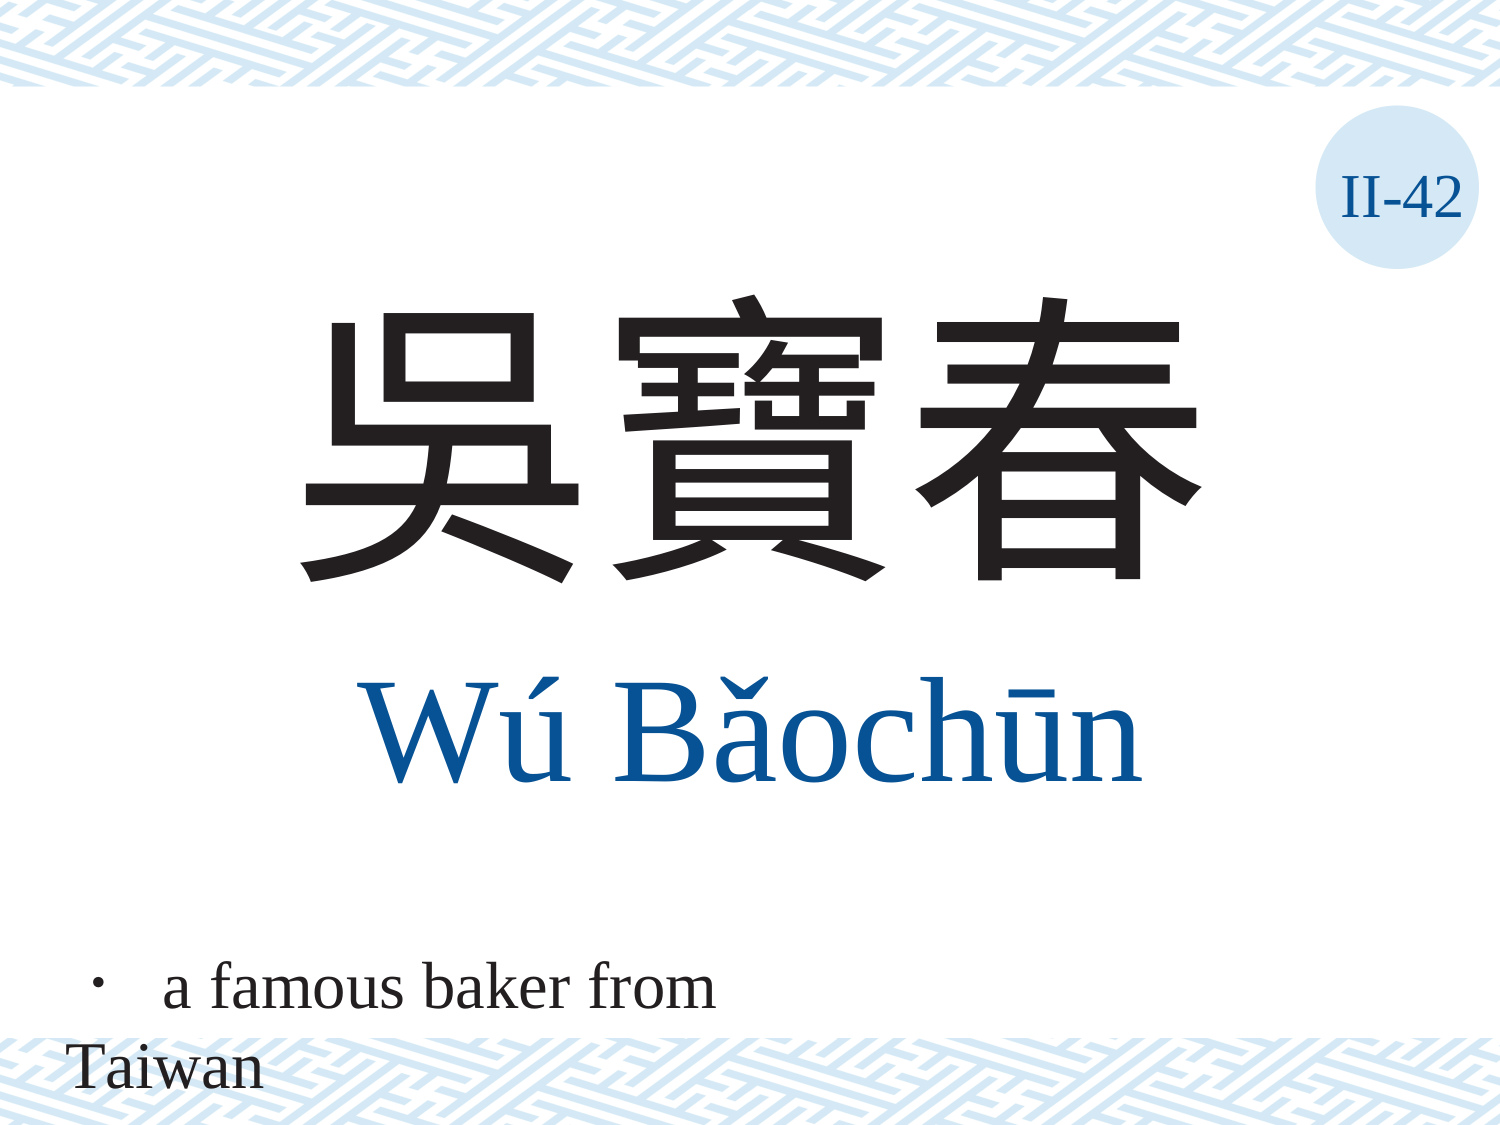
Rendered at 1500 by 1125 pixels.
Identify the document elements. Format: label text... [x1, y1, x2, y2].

picture [0, 0, 1500, 1125]
text_box ． a famous baker from Taiwan [62, 942, 915, 1103]
text_box II-42 吳寶春 Wú Bǎochūn [285, 154, 1467, 812]
